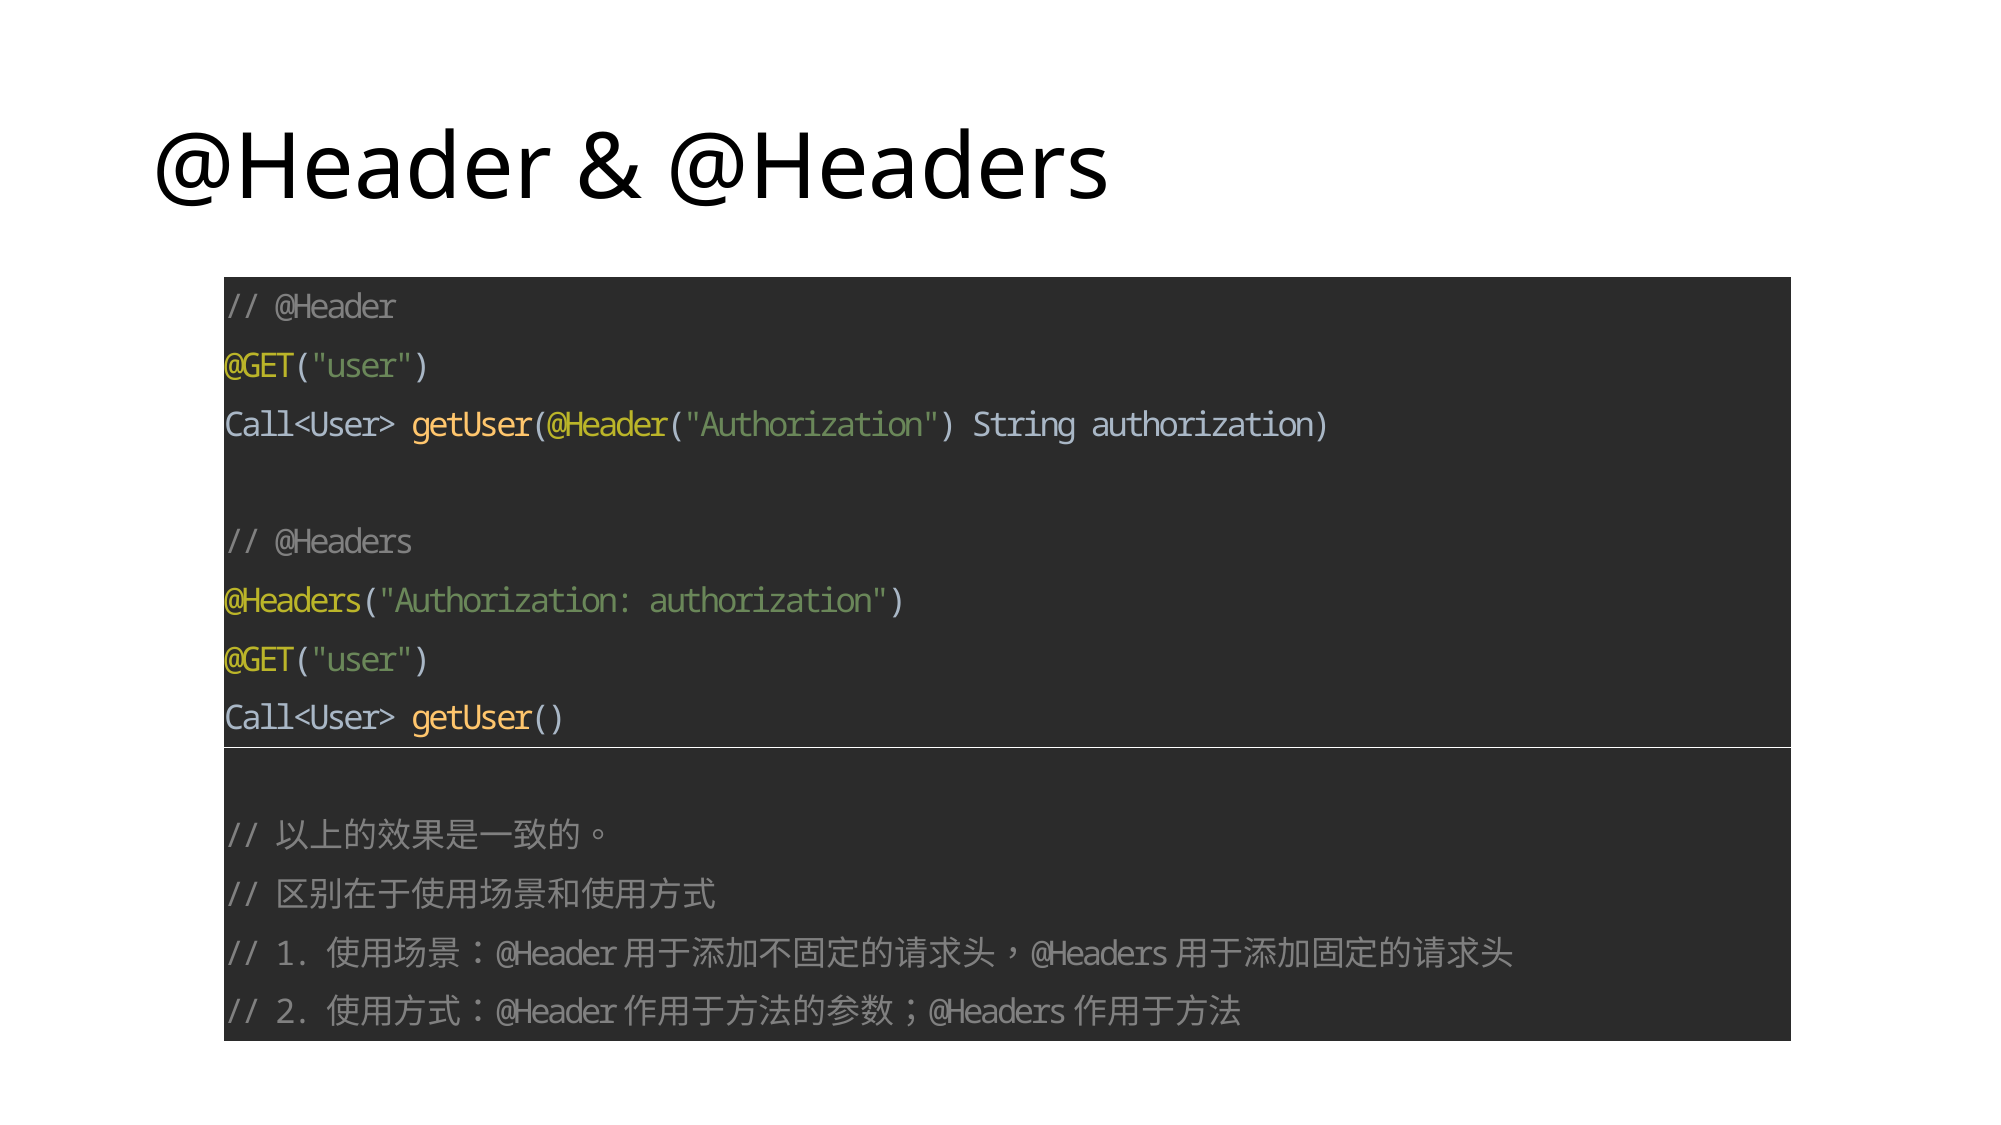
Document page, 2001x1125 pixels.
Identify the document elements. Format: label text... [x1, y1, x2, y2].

title @Header & @Headers [137, 59, 1863, 278]
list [224, 277, 1792, 1043]
